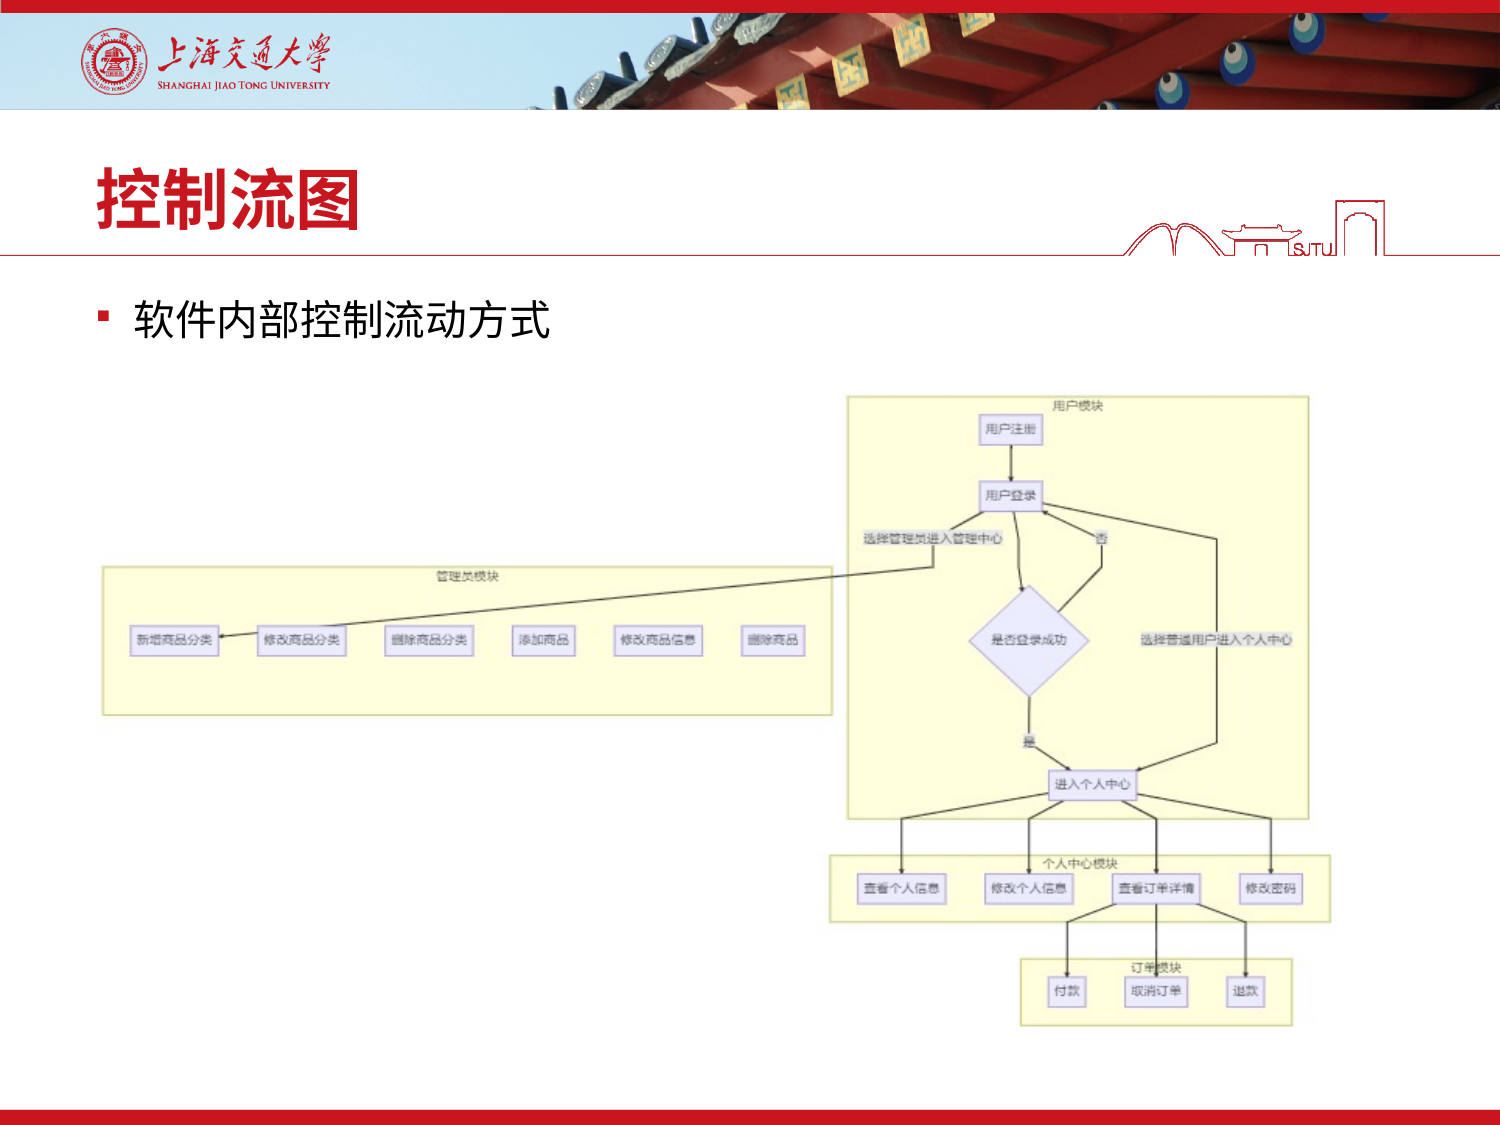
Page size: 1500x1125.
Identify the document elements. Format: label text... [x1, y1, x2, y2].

picture [97, 391, 1336, 1031]
picture [0, 200, 1500, 256]
list 软件内部控制流动方式 [81, 276, 1455, 1084]
picture [0, 0, 1500, 110]
title 控制流图 [81, 159, 1455, 254]
